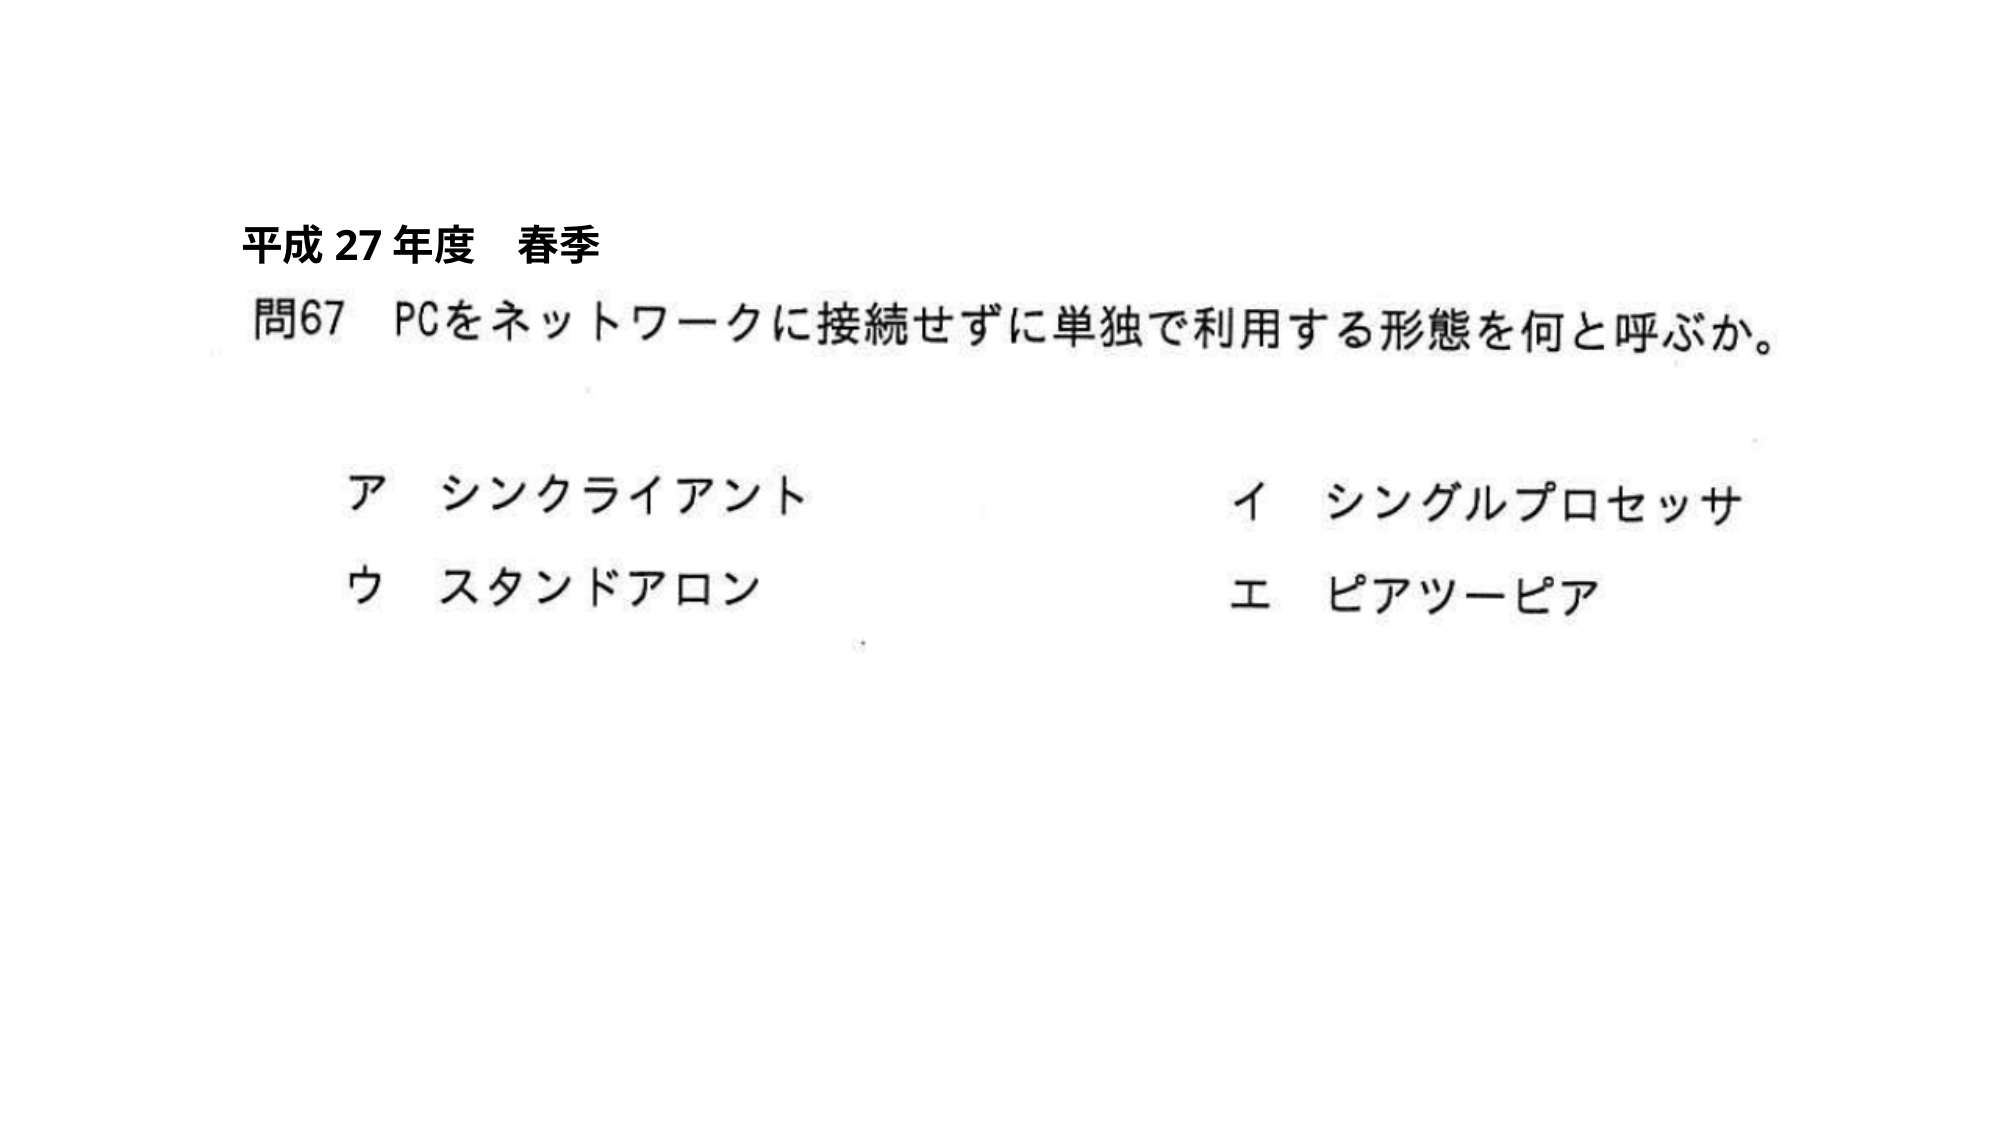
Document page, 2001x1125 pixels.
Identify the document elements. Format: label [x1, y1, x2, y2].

picture [163, 211, 1837, 705]
